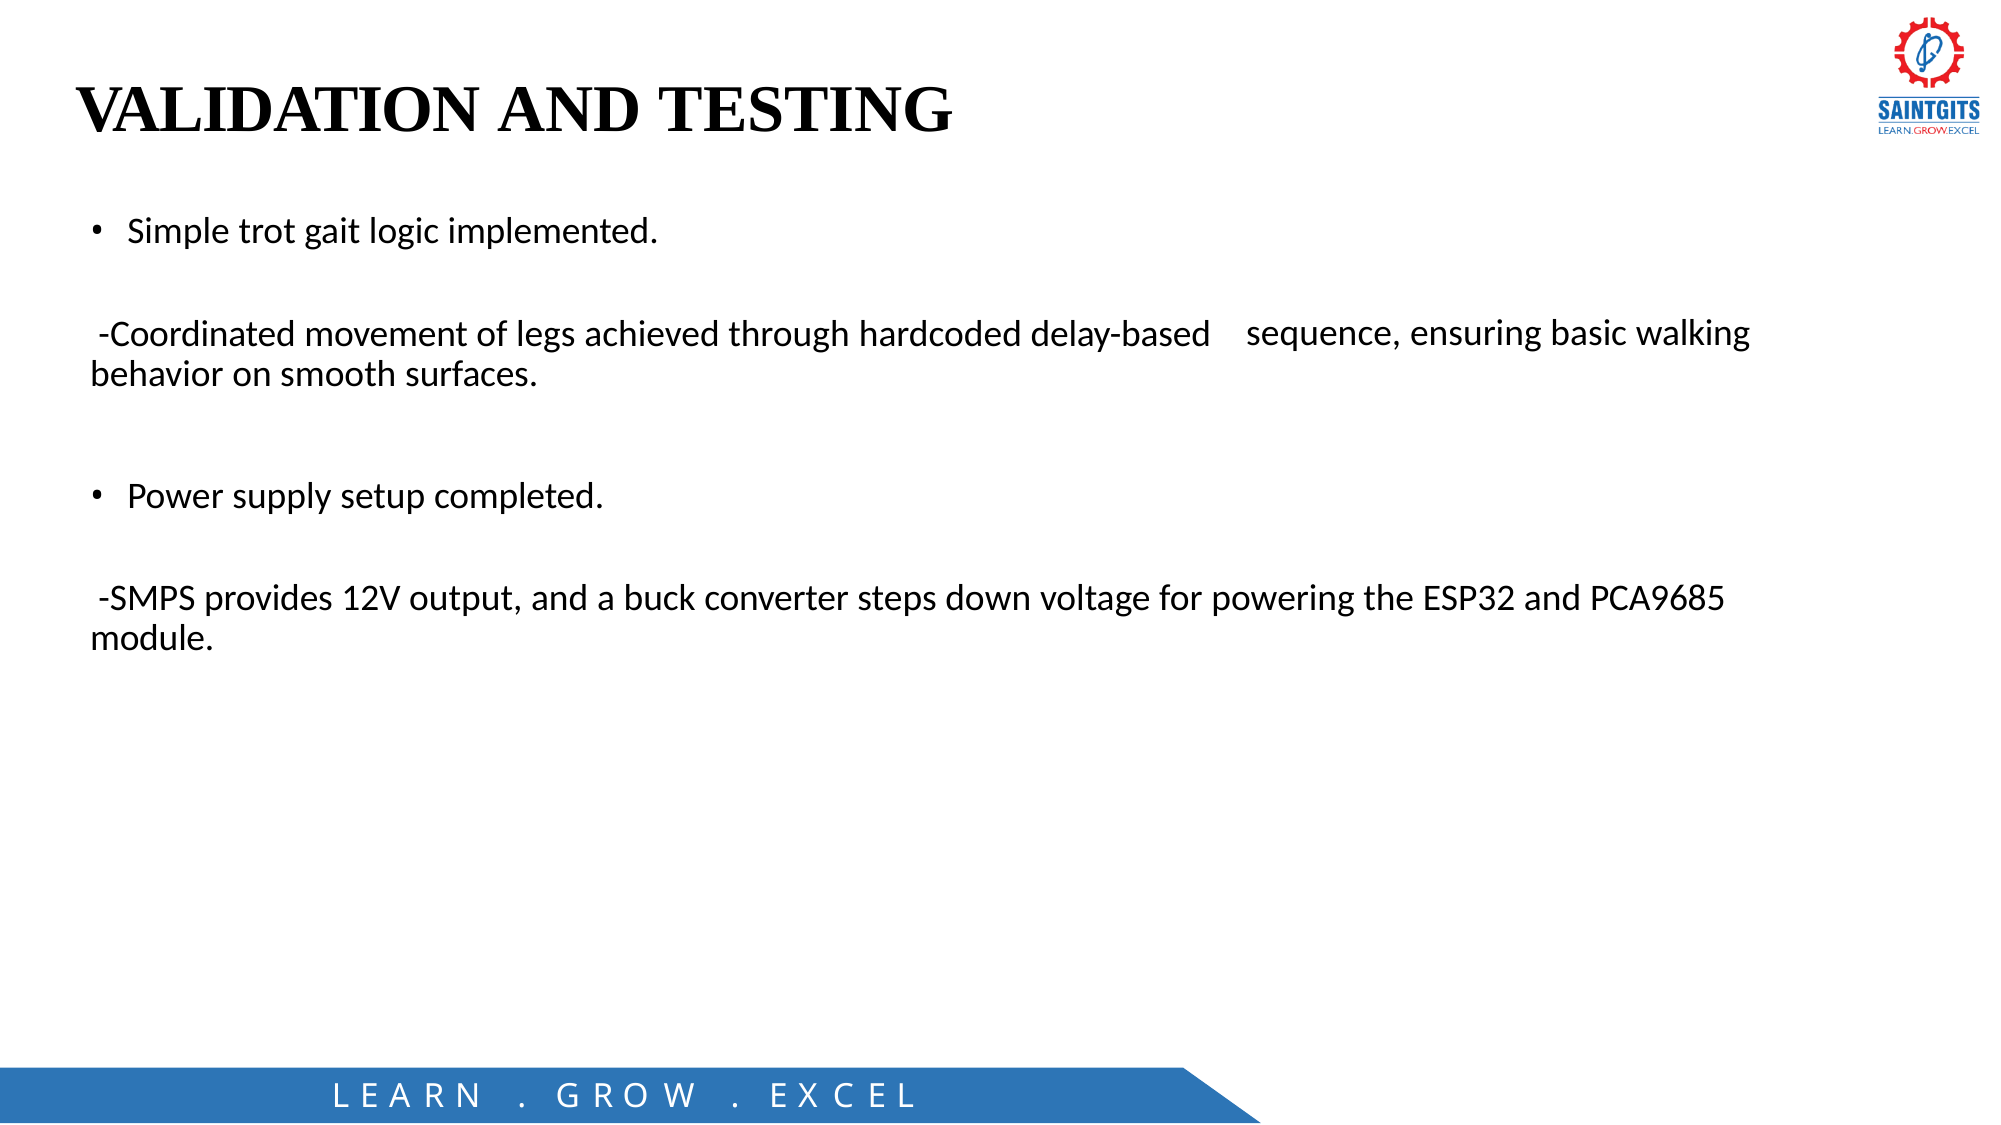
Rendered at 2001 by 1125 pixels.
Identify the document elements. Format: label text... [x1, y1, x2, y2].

text_box Power supply setup completed. -SMPS provides 12V output, and a buck converter steps down voltage for powering the ESP32 and PCA9685 module. [87, 469, 1735, 659]
text_box sequence, ensuring basic walking [1244, 306, 1754, 354]
picture [1878, 17, 1980, 134]
text_box L E A R N [329, 1074, 486, 1115]
text_box . [515, 1074, 527, 1115]
footer E X C E L [767, 1074, 918, 1125]
text_box Simple trot gait logic implemented. [87, 204, 665, 252]
text_box . [728, 1074, 740, 1115]
slide_number G R O W [553, 1074, 699, 1125]
title VALIDATION AND TESTING [72, 62, 968, 253]
text_box -Coordinated movement of legs achieved through hardcoded delay-based behavior on smooth surfaces. [87, 306, 1223, 395]
